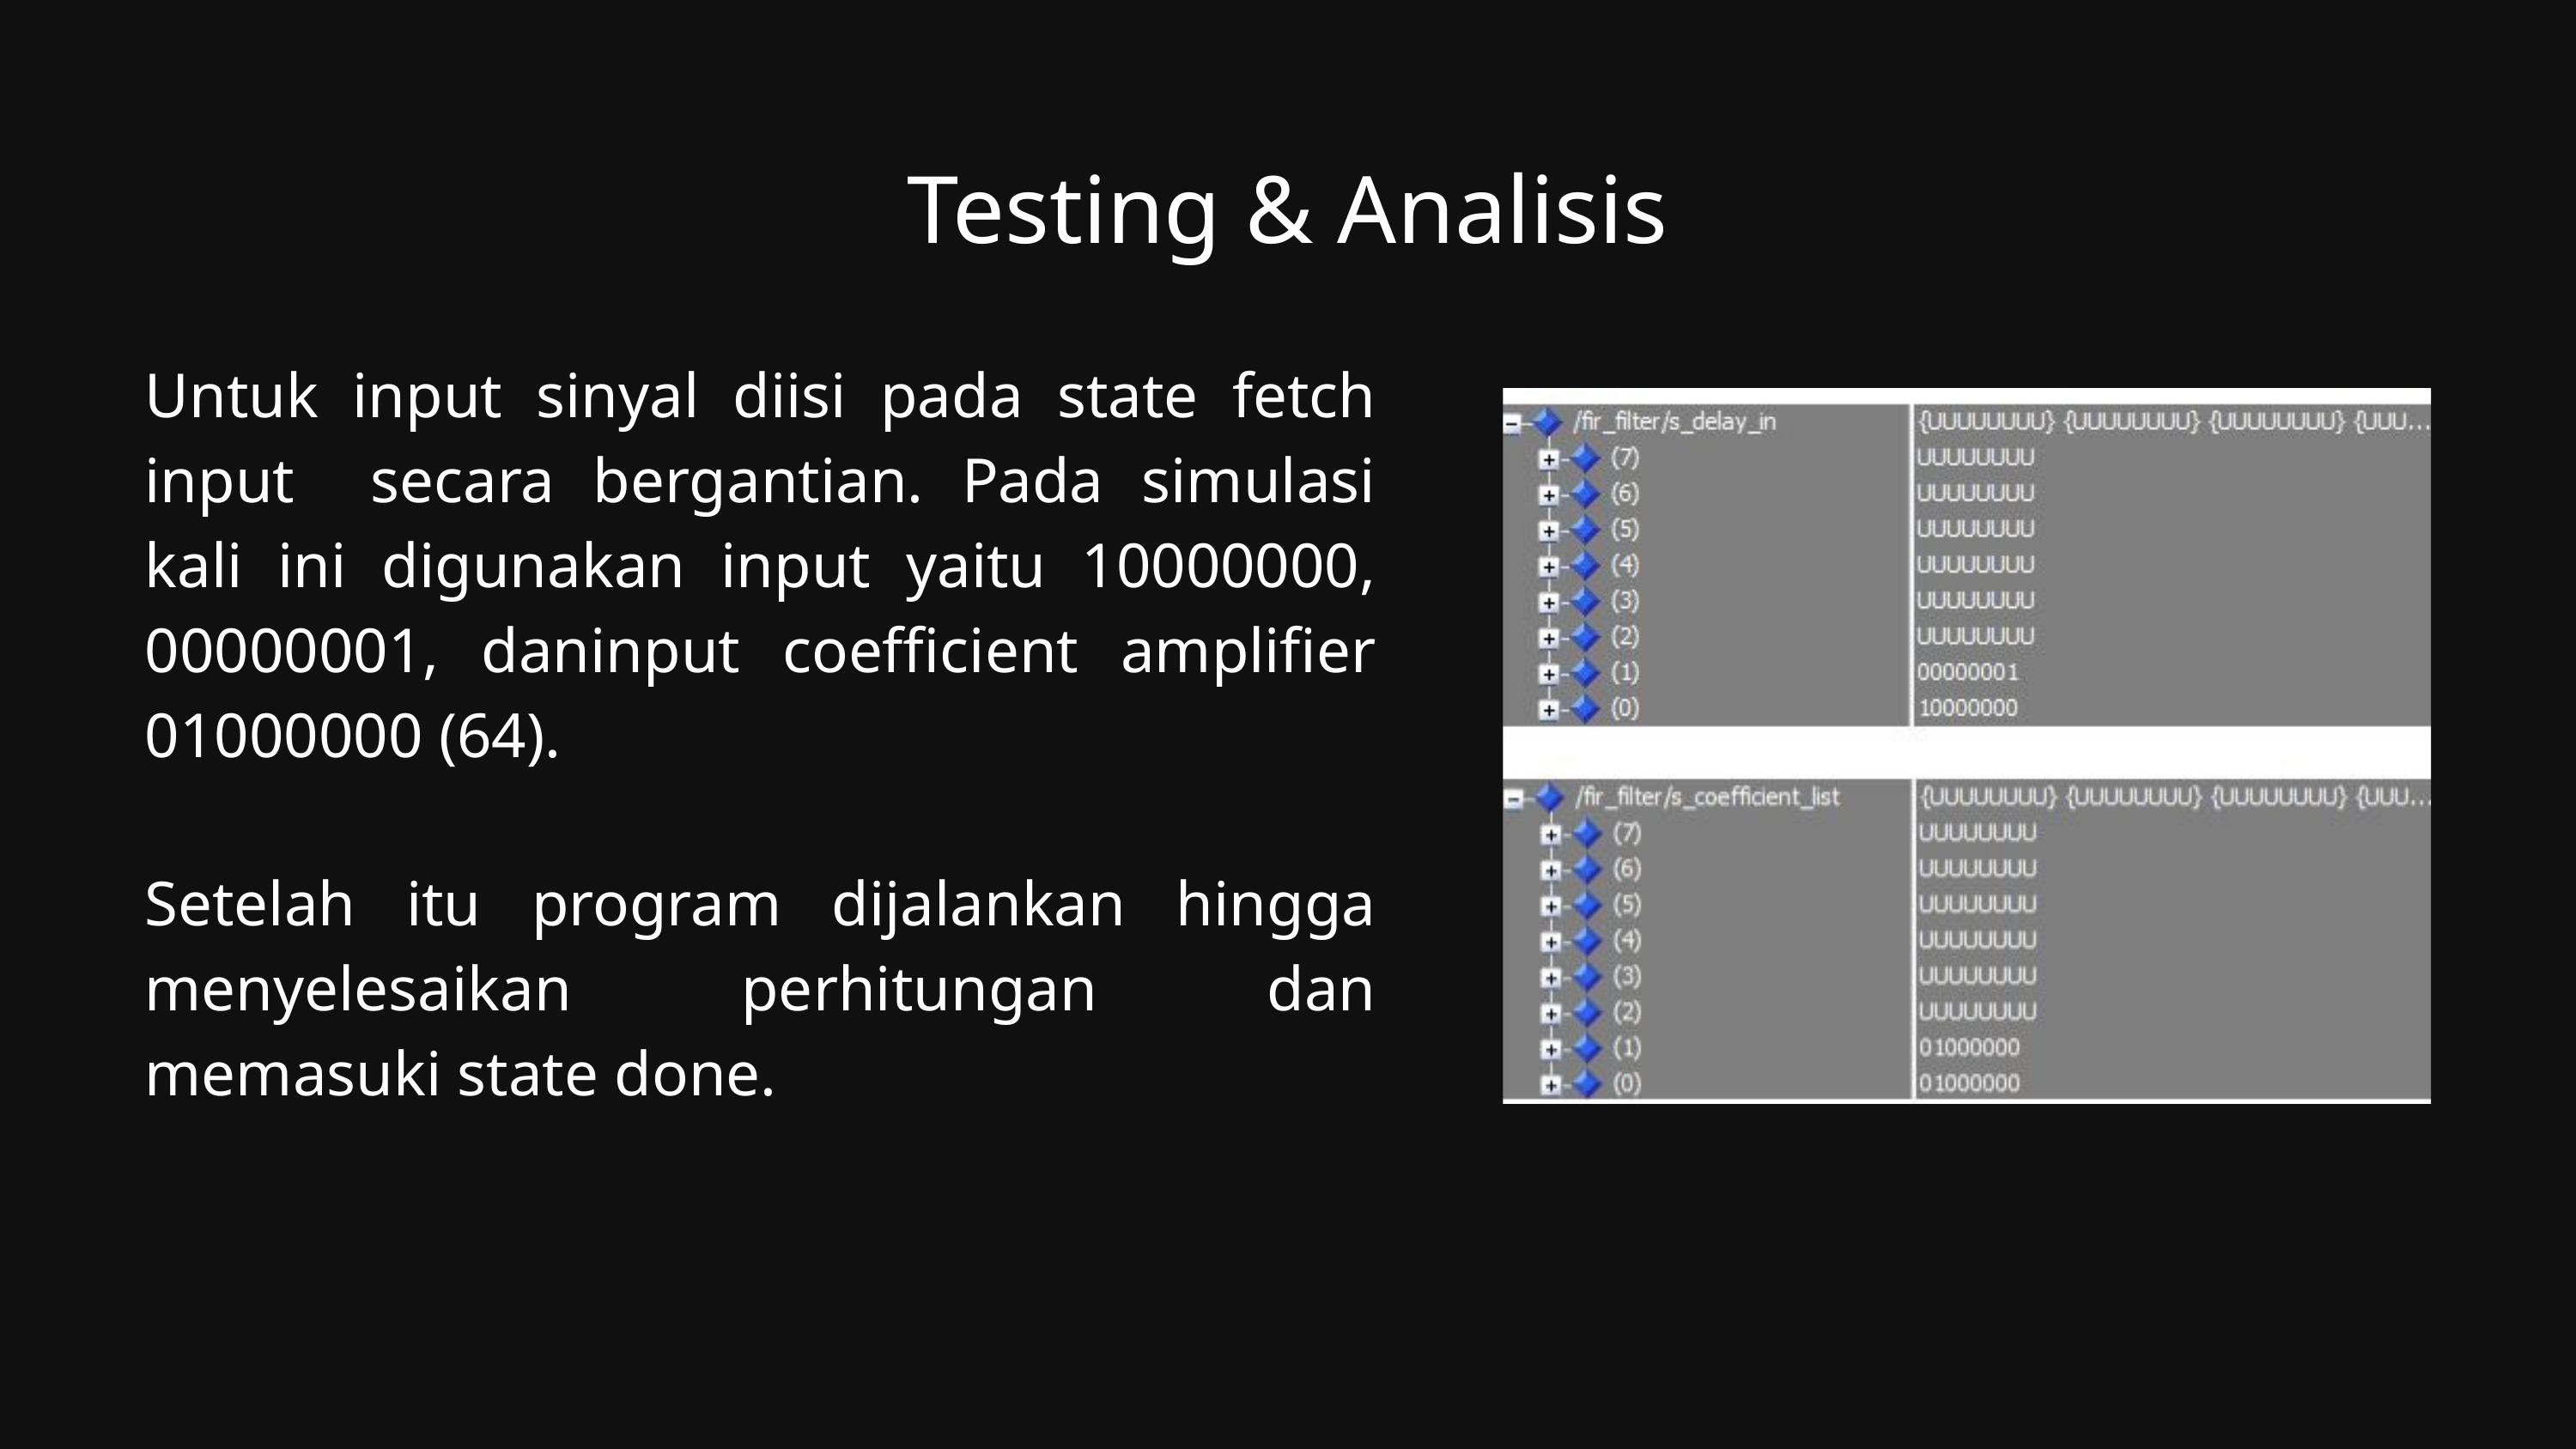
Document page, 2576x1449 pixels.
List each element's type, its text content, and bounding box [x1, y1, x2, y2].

text_box Untuk input sinyal diisi pada state fetch input secara bergantian. Pada simulasi kali ini digunakan input yaitu 10000000, 00000001, daninput coefficient amplifier 01000000 (64). [144, 344, 1377, 770]
text_box Setelah itu program dijalankan hingga menyelesaikan perhitungan dan memasuki state done. [144, 852, 1377, 1108]
text_box [1503, 388, 2432, 1104]
text_box Testing & Analisis [893, 131, 1683, 262]
